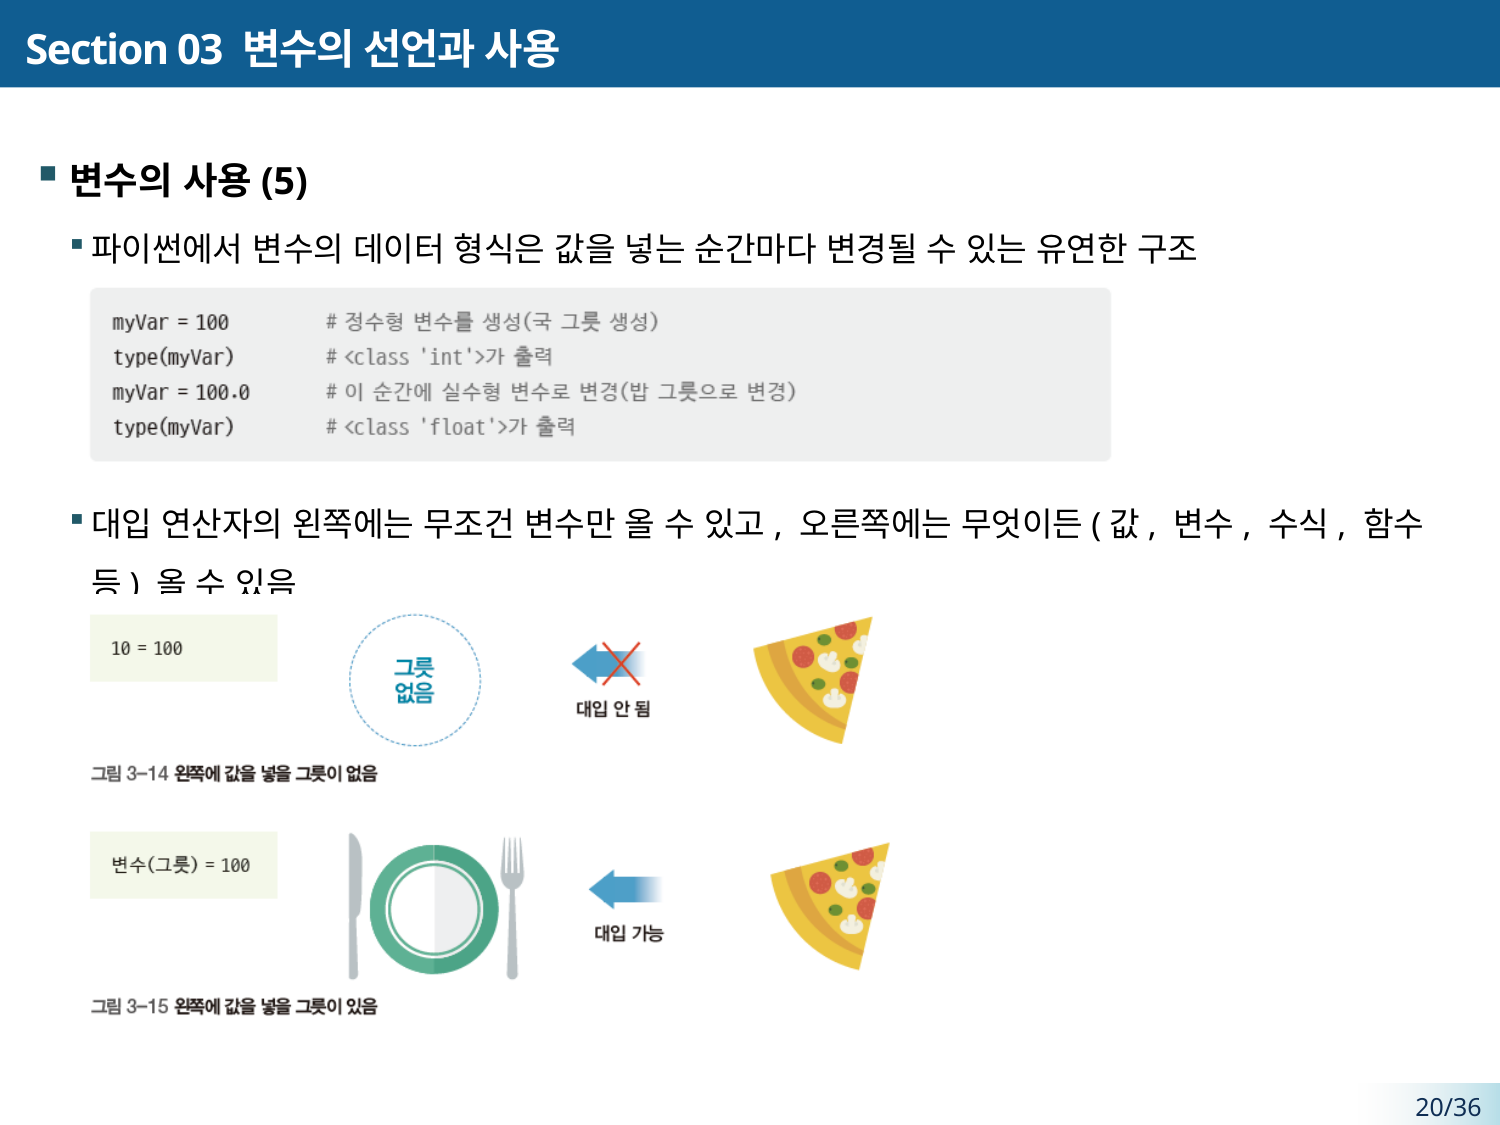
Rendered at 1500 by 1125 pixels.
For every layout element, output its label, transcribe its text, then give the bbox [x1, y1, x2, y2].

picture [77, 274, 1125, 471]
list 변수의 사용(5) 파이썬에서 변수의 데이터 형식은 값을 넣는 순간마다 변경될 수 있는 유연한 구조 대입 연산자의 왼쪽에는 무조건 변수만 올 수 있고, 오른쪽에는 무엇이든(값, 변수, 수식, 함수 등) 올 수 있음 [10, 126, 1481, 1057]
title Section 03 변수의 선언과 사용 [10, 8, 1288, 87]
picture [77, 594, 937, 1028]
